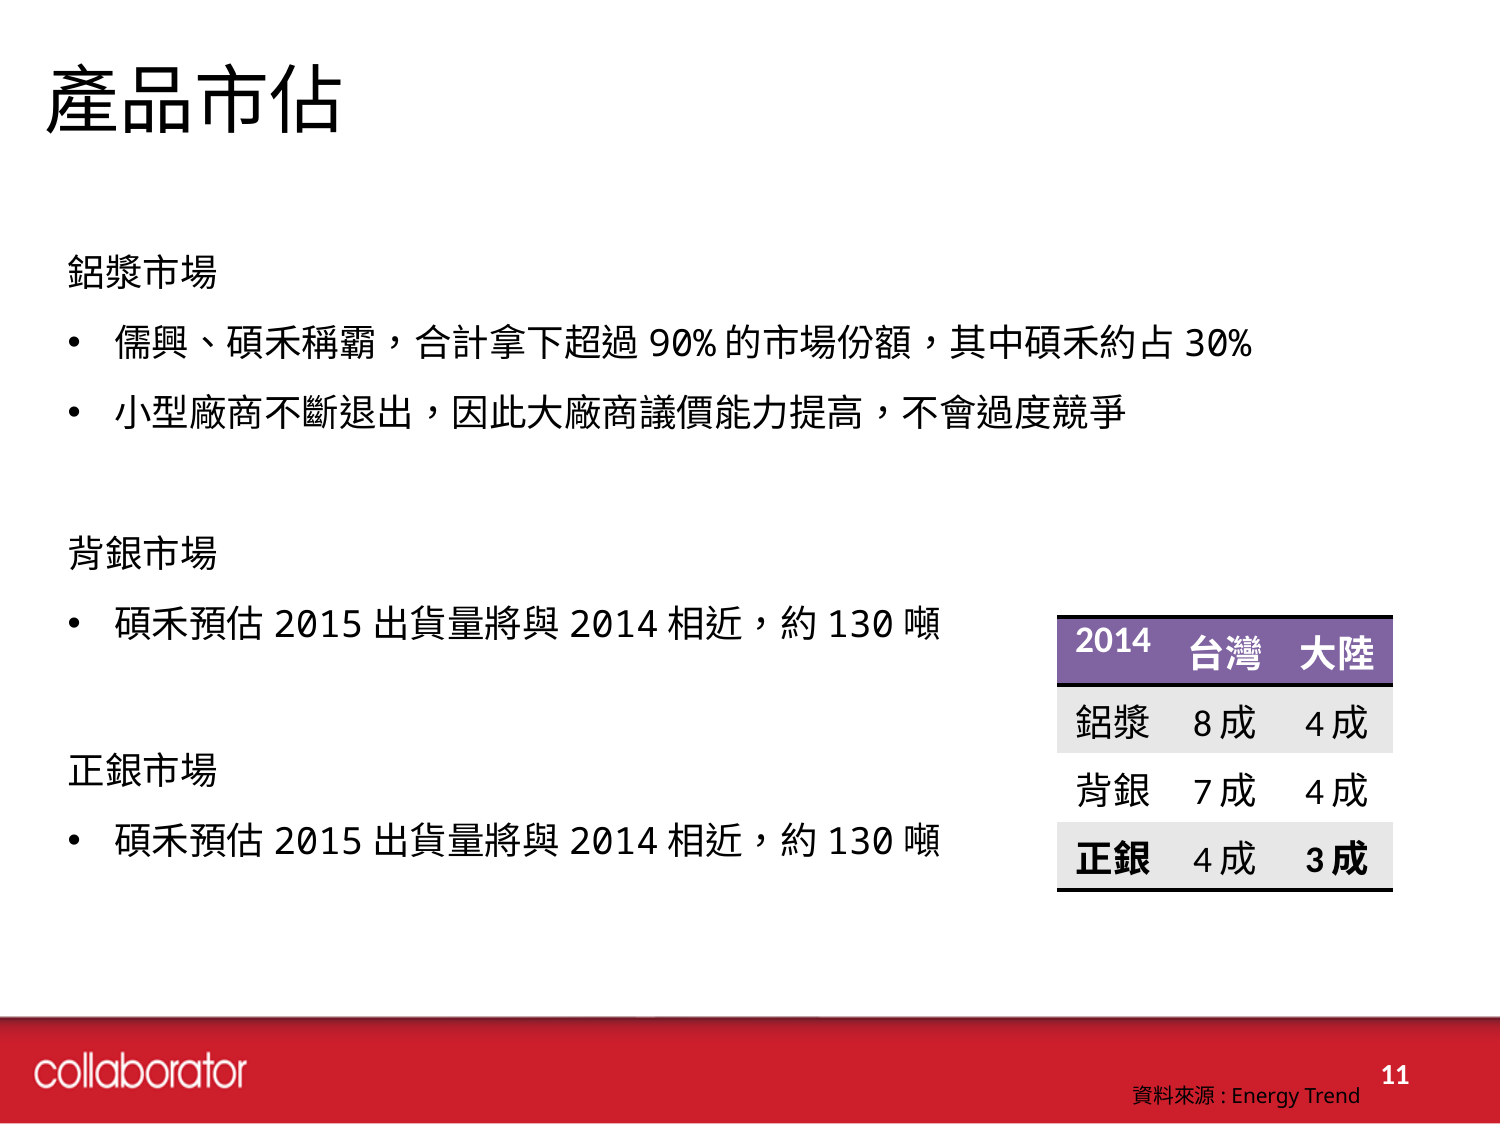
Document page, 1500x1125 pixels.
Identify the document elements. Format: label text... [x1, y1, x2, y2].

table_cell 4成 [1281, 687, 1393, 753]
text_box 資料來源: Energy Trend [1009, 1075, 1376, 1115]
table_cell 3成 [1281, 822, 1393, 888]
slide_number 11 [1074, 1042, 1425, 1103]
text_box 背銀市場 碩禾預估2015出貨量將與2014相近，約130噸 [52, 522, 1394, 653]
title 產品市佔 [29, 19, 1329, 176]
table_cell 正銀 [1057, 822, 1169, 888]
table_cell 4成 [1281, 753, 1393, 822]
text_box 鋁漿市場 儒興、碩禾稱霸，合計拿下超過90%的市場份額，其中碩禾約占30% 小型廠商不斷退出，因此大廠商議價能力提高，不會過度競爭 [52, 241, 1394, 442]
picture [0, 0, 1500, 1125]
table_header 大陸 [1281, 619, 1393, 683]
table_cell 8成 [1169, 687, 1281, 753]
table_header 台灣 [1169, 619, 1281, 683]
table_header 2014 [1057, 619, 1169, 683]
text_box 正銀市場 碩禾預估2015出貨量將與2014相近，約130噸 [52, 739, 1057, 870]
table_cell 4成 [1169, 822, 1281, 888]
table_cell 7成 [1169, 753, 1281, 822]
table_cell 鋁漿 [1057, 687, 1169, 753]
table_cell 背銀 [1057, 753, 1169, 822]
